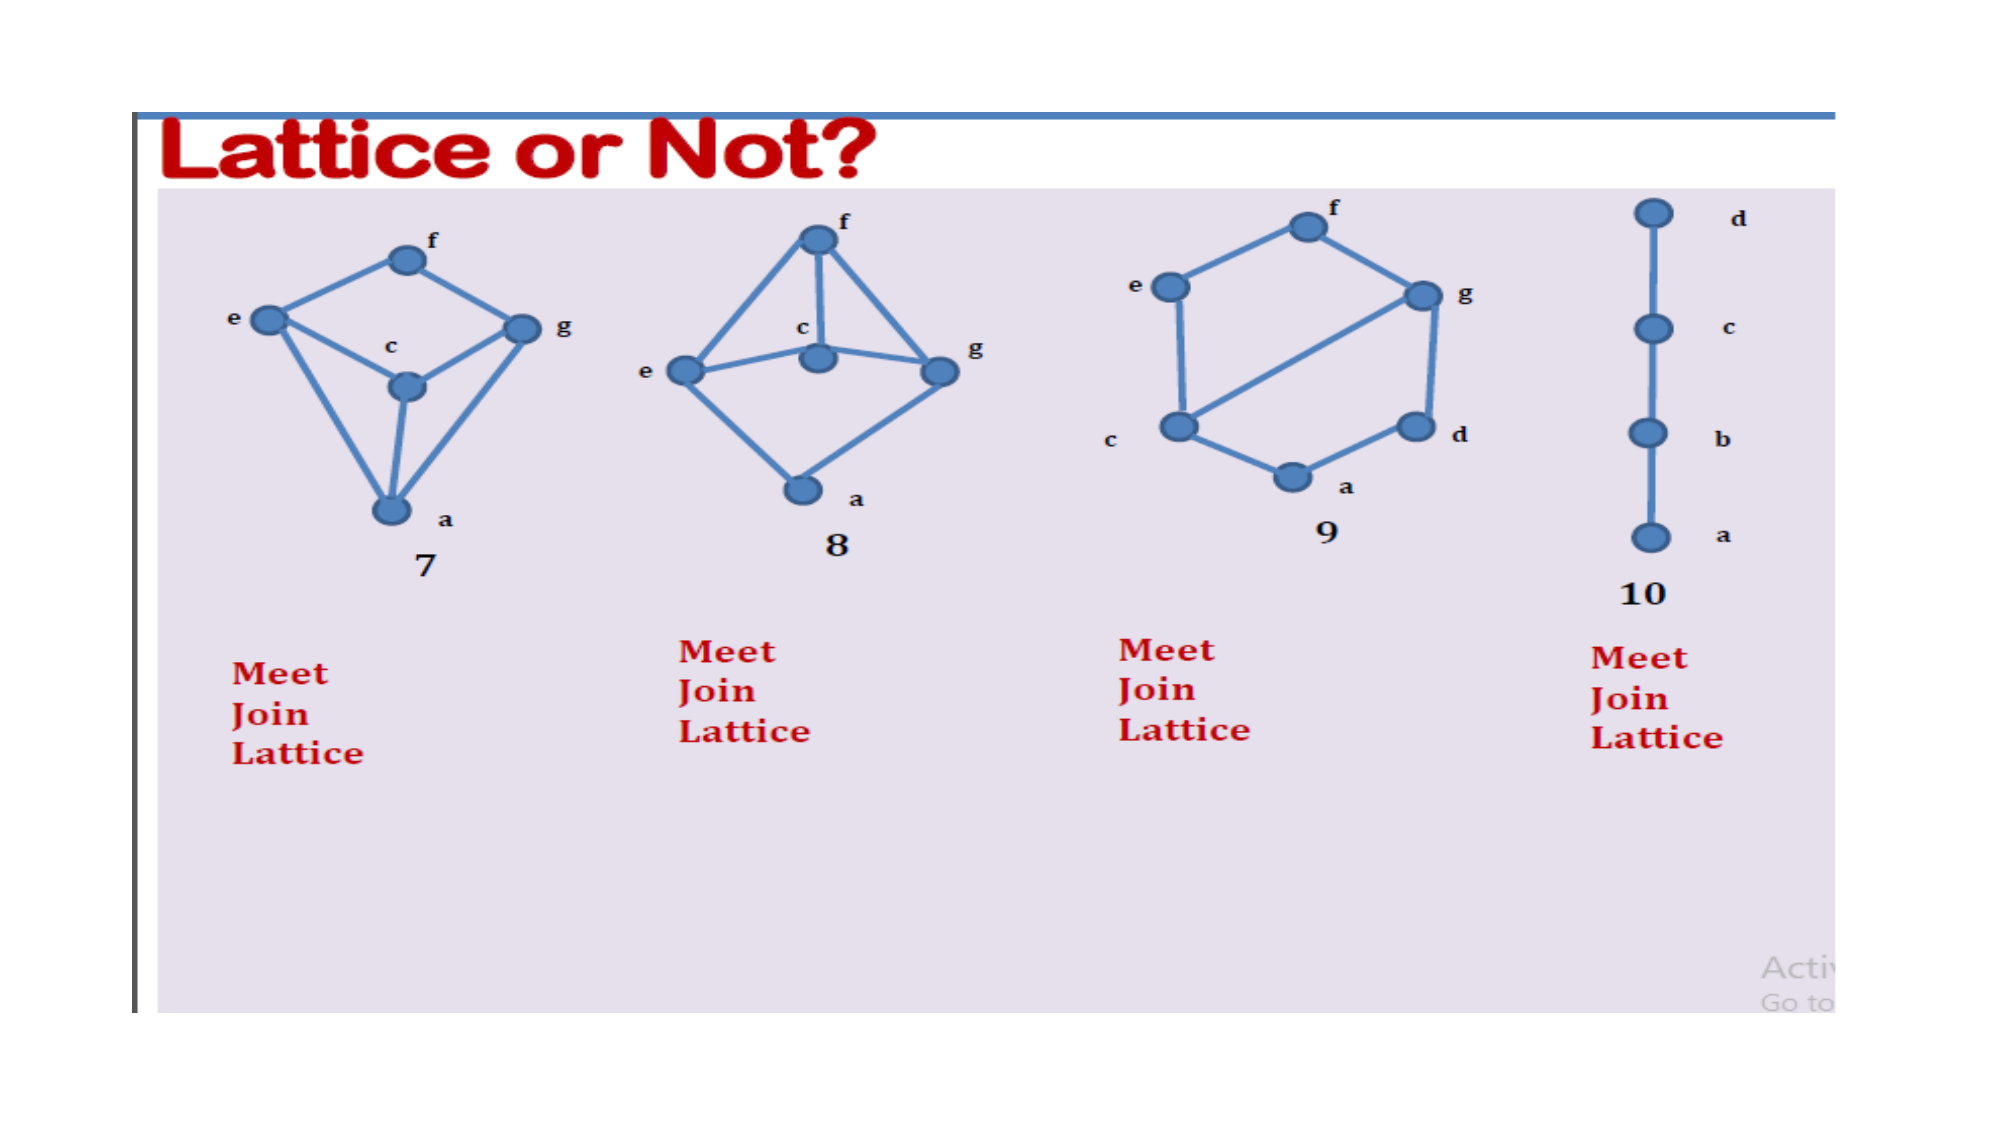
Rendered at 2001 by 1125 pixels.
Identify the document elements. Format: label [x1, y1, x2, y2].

picture [132, 112, 1854, 1013]
